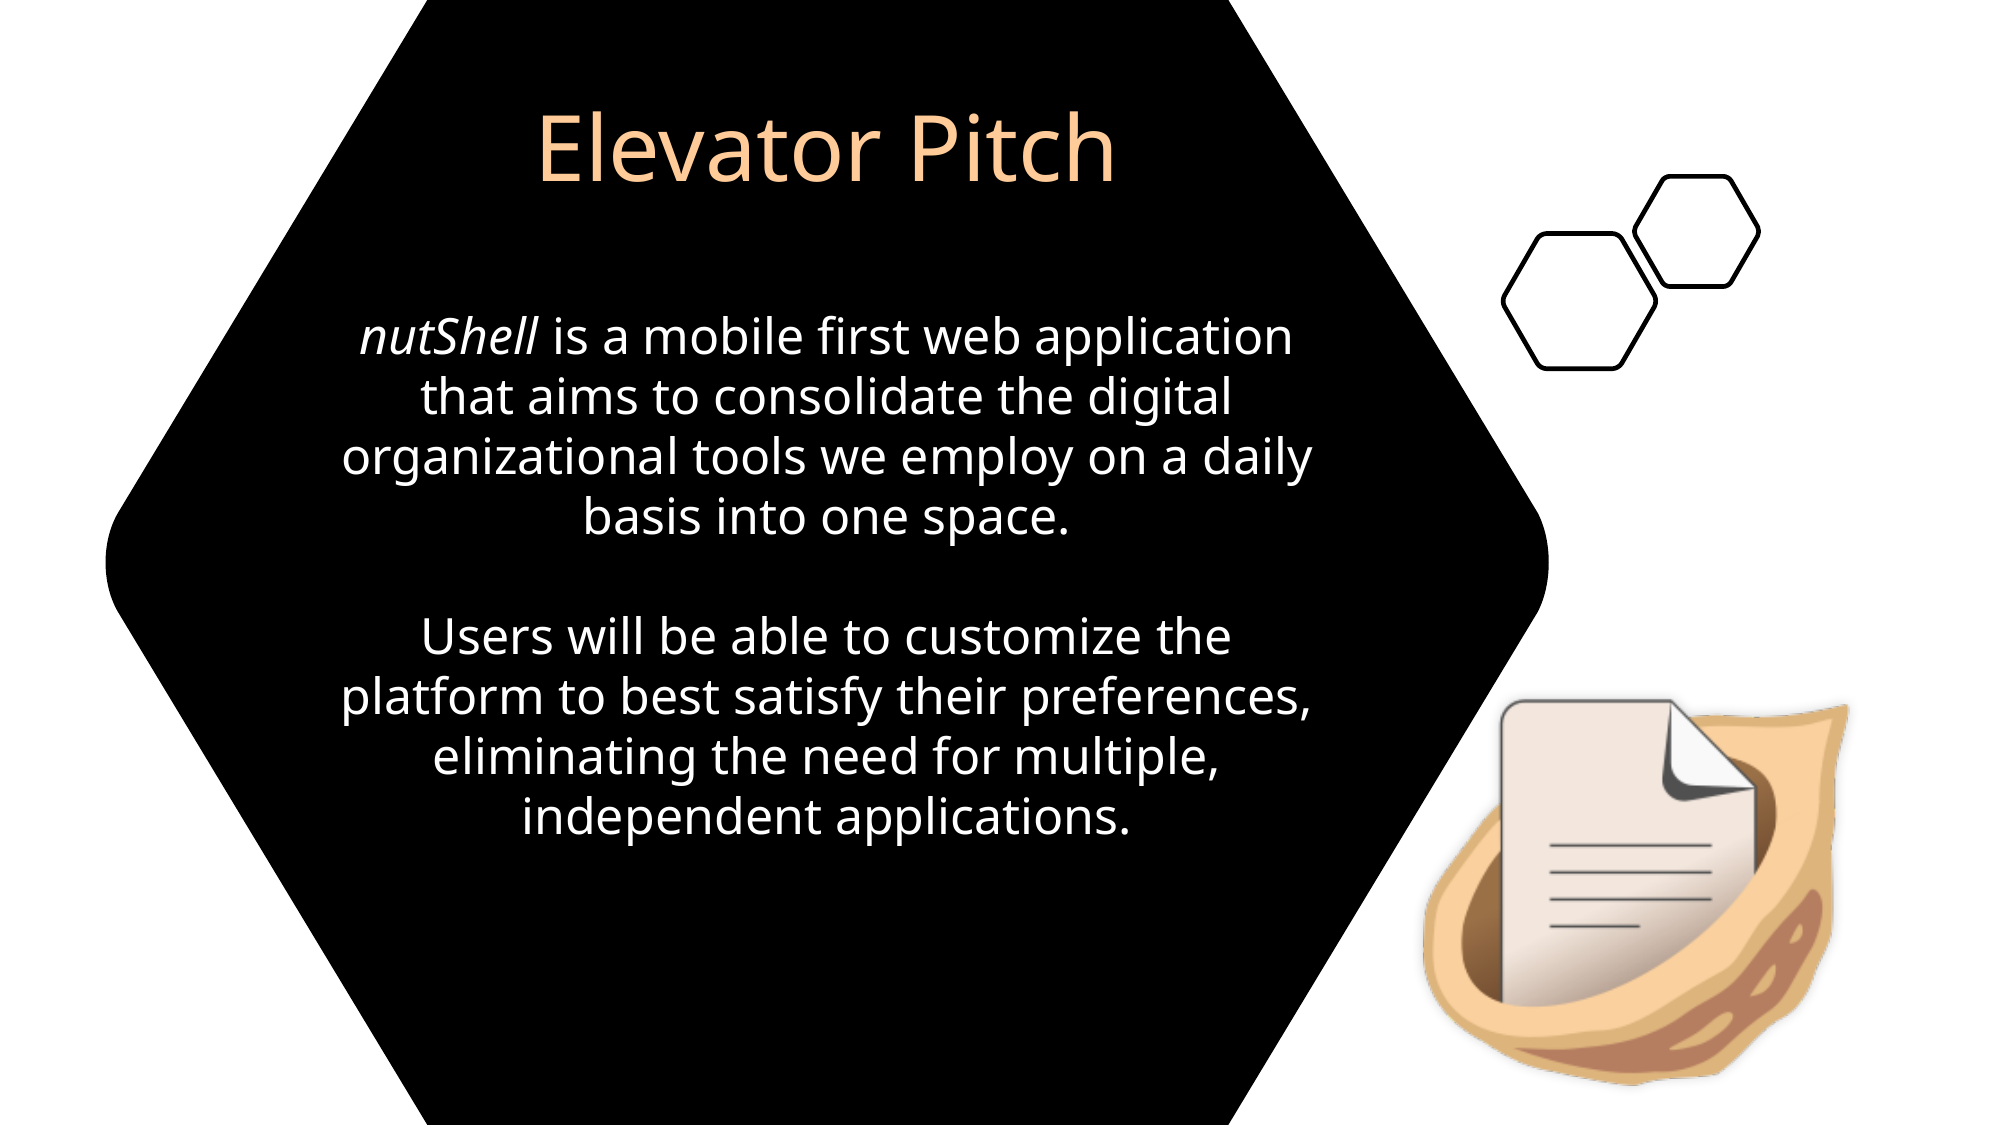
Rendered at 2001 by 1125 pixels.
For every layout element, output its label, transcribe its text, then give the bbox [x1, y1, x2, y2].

picture [1404, 635, 1864, 1095]
text_box nutShell is a mobile first web application that aims to consolidate the digital organizational tools we employ on a daily basis into one space. Users will be able to customize the platform to best satisfy their preferences, eliminating the need for multiple, independent applications. [300, 297, 1354, 852]
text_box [1502, 176, 1759, 369]
text_box [104, 0, 1550, 1125]
text_box Elevator Pitch [436, 82, 1219, 208]
